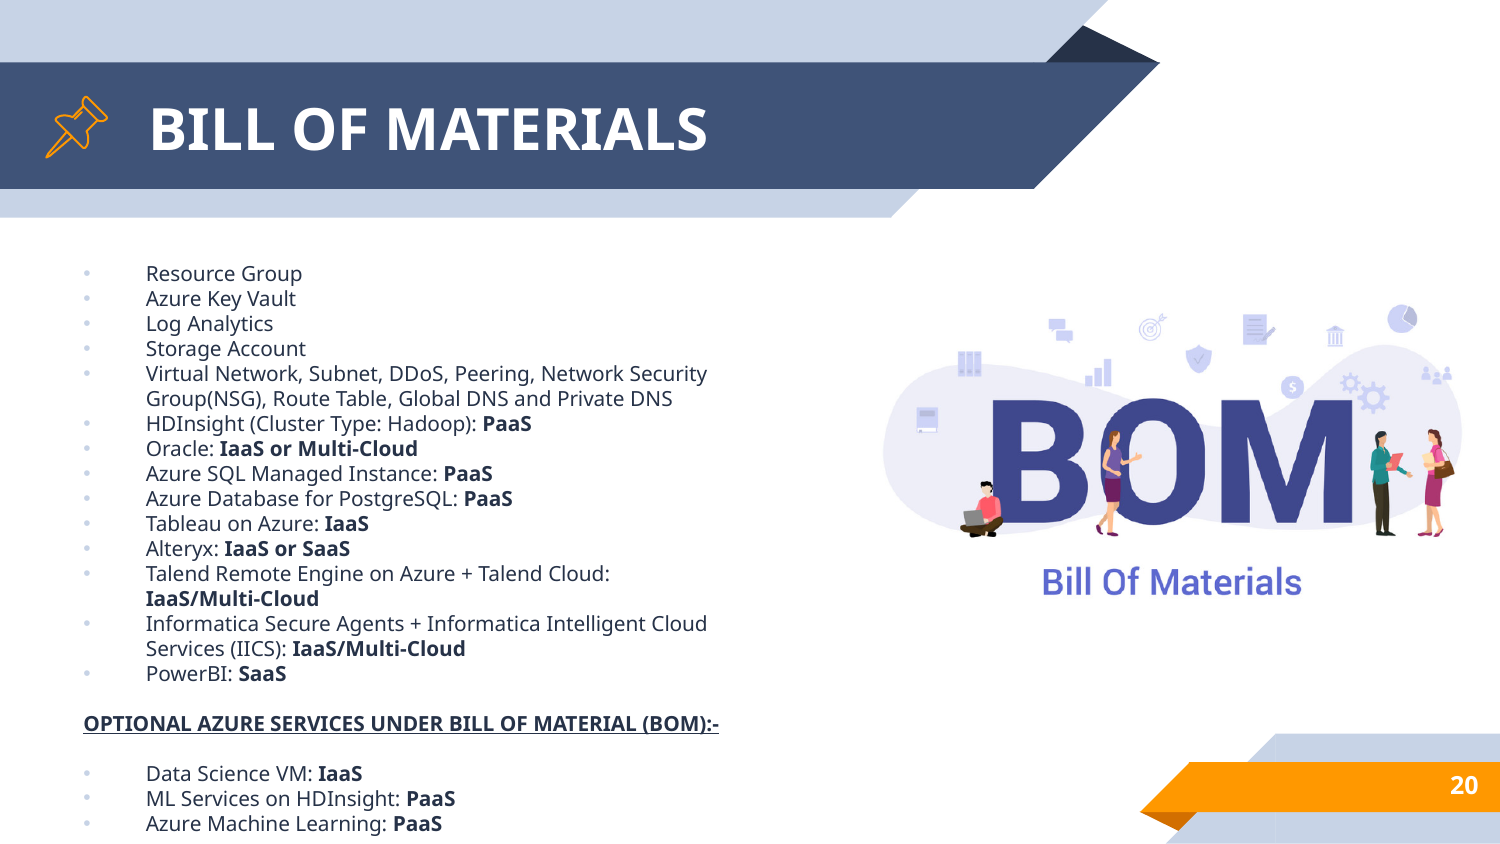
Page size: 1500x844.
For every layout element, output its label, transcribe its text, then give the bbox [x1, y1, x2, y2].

slide_number 20 [1249, 760, 1494, 813]
title BILL OF MATERIALS [133, 64, 997, 190]
picture [877, 293, 1476, 610]
list Resource Group Azure Key Vault Log Analytics Storage Account Virtual Network, Subnet, DDoS, Peering, Network Security Group(NSG), Route Table, Global DNS and Private DNS HDInsight (Cluster Type: Hadoop): PaaS Oracle: IaaS or Multi-Cloud Azure SQL Managed Instance: PaaS Azure Database for PostgreSQL: PaaS Tableau on Azure: IaaS Alteryx: IaaS or SaaS Talend Remote Engine on Azure + Talend Cloud: IaaS/Multi-Cloud Informatica Secure Agents + Informatica Intelligent Cloud Services (IICS): IaaS/Multi-Cloud PowerBI: SaaS OPTIONAL AZURE SERVICES UNDER BILL OF MATERIAL (BOM):- Data Science VM: IaaS ML Services on HDInsight: PaaS Azure Machine Learning: PaaS [55, 245, 744, 693]
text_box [45, 96, 108, 158]
